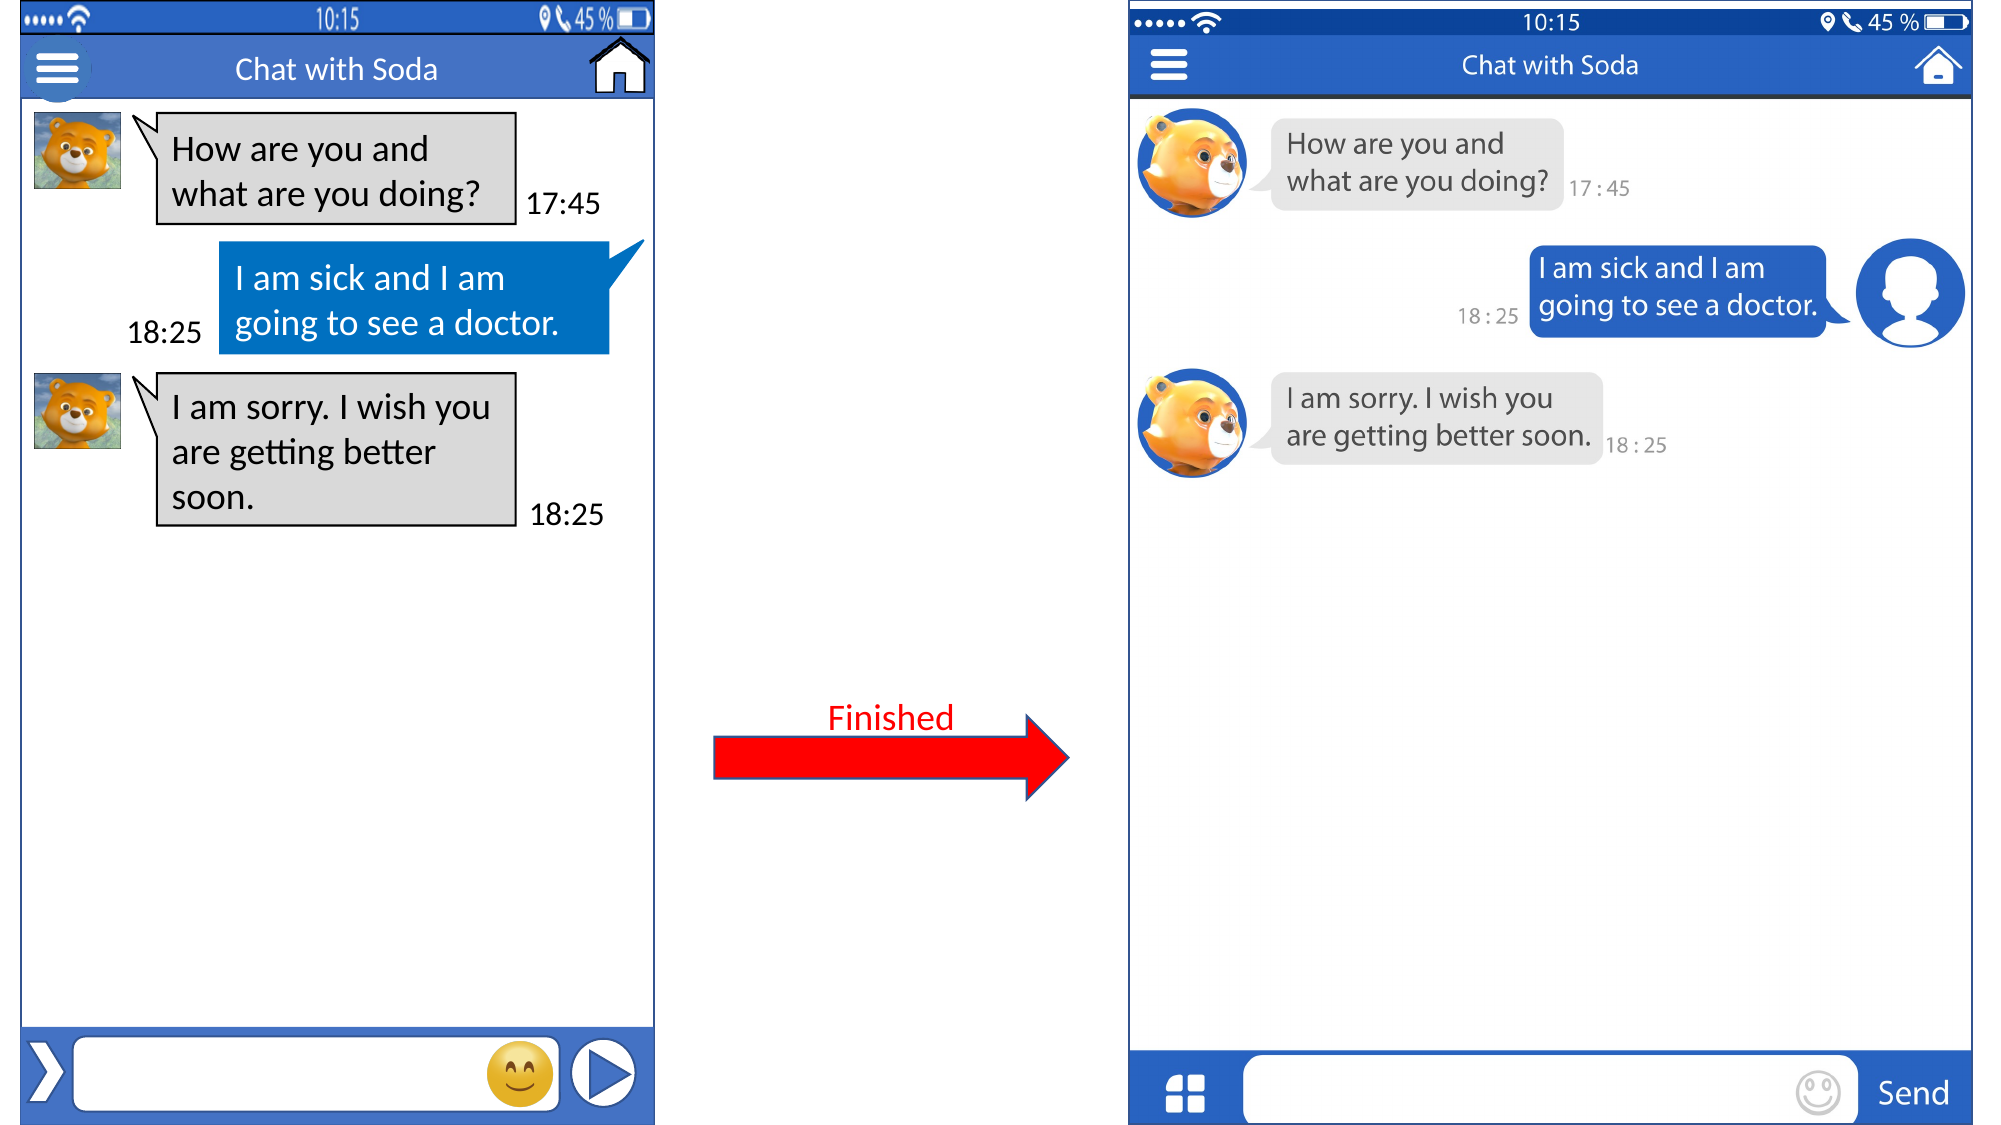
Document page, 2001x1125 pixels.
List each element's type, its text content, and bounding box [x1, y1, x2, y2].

text_box [25, 1040, 67, 1104]
text_box How are you and what are you doing? [131, 111, 517, 226]
text_box [556, 1038, 561, 1110]
text_box Finished [714, 685, 1069, 746]
text_box [20, 1026, 655, 1125]
text_box 18:25 [101, 303, 228, 358]
text_box 18:25 [503, 484, 630, 540]
text_box [96, 33, 655, 97]
text_box [20, 97, 655, 1026]
text_box 17:45 [500, 174, 627, 229]
picture [17, 0, 654, 107]
text_box [71, 1035, 555, 1113]
picture [484, 1038, 556, 1110]
picture [34, 373, 121, 449]
text_box I am sick and I am going to see a doctor. [219, 239, 645, 355]
text_box I am sorry. I wish you are getting better soon. [131, 372, 517, 527]
picture [34, 112, 121, 189]
text_box [1128, 0, 1973, 9]
text_box Chat with Soda [203, 39, 472, 95]
picture [1128, 9, 1973, 1125]
picture [589, 36, 650, 93]
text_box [571, 1038, 636, 1107]
text_box [713, 735, 1070, 802]
